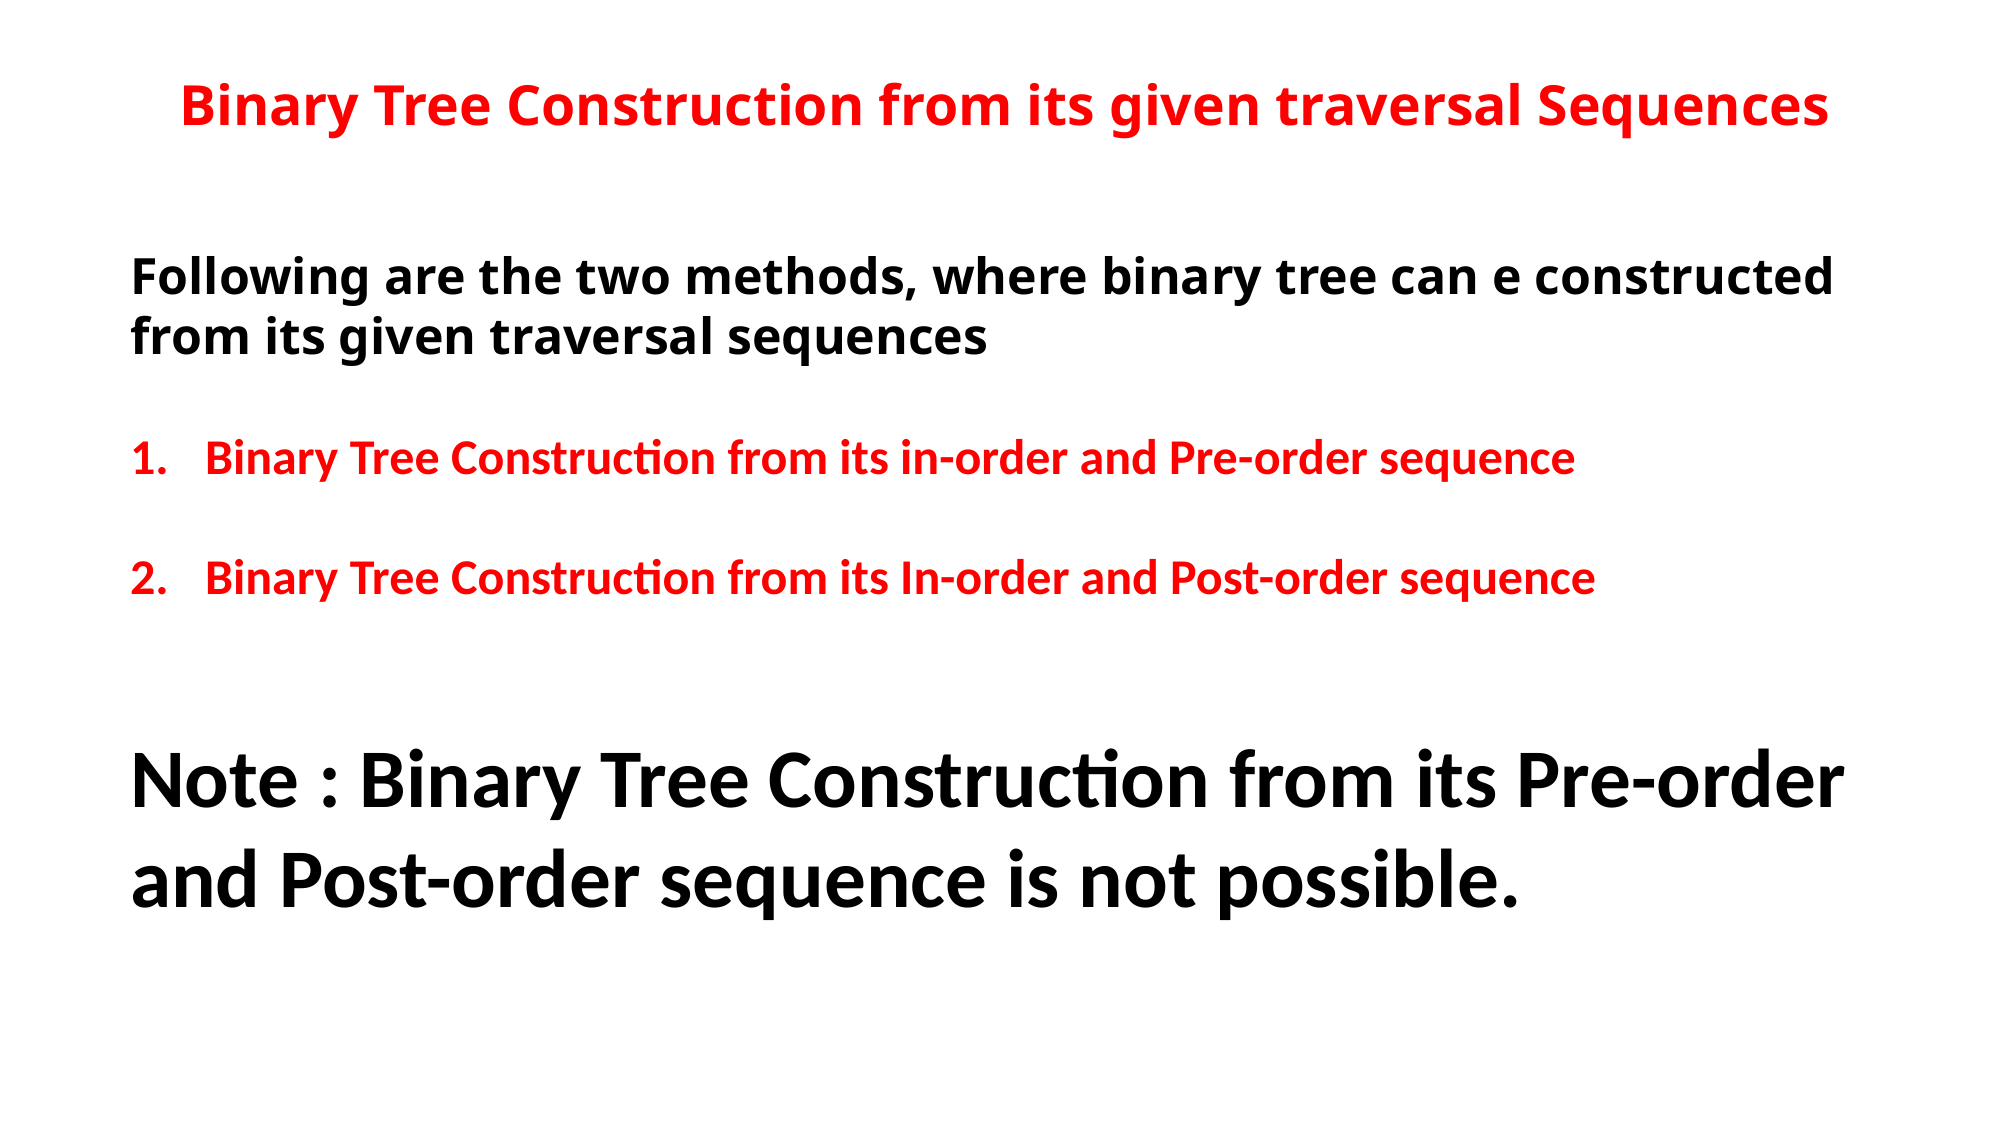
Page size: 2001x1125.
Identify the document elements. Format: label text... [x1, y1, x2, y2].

text_box Following are the two methods, where binary tree can e constructed from its given traversal sequences Binary Tree Construction from its in-order and Pre-­order sequence Binary Tree Construction from its In-order and Post­-order sequence Note : Binary Tree Construction from its Pre-order and Post­-order sequence is not possible. [115, 236, 1885, 992]
title Binary Tree Construction from its given traversal Sequences [150, 49, 1860, 166]
